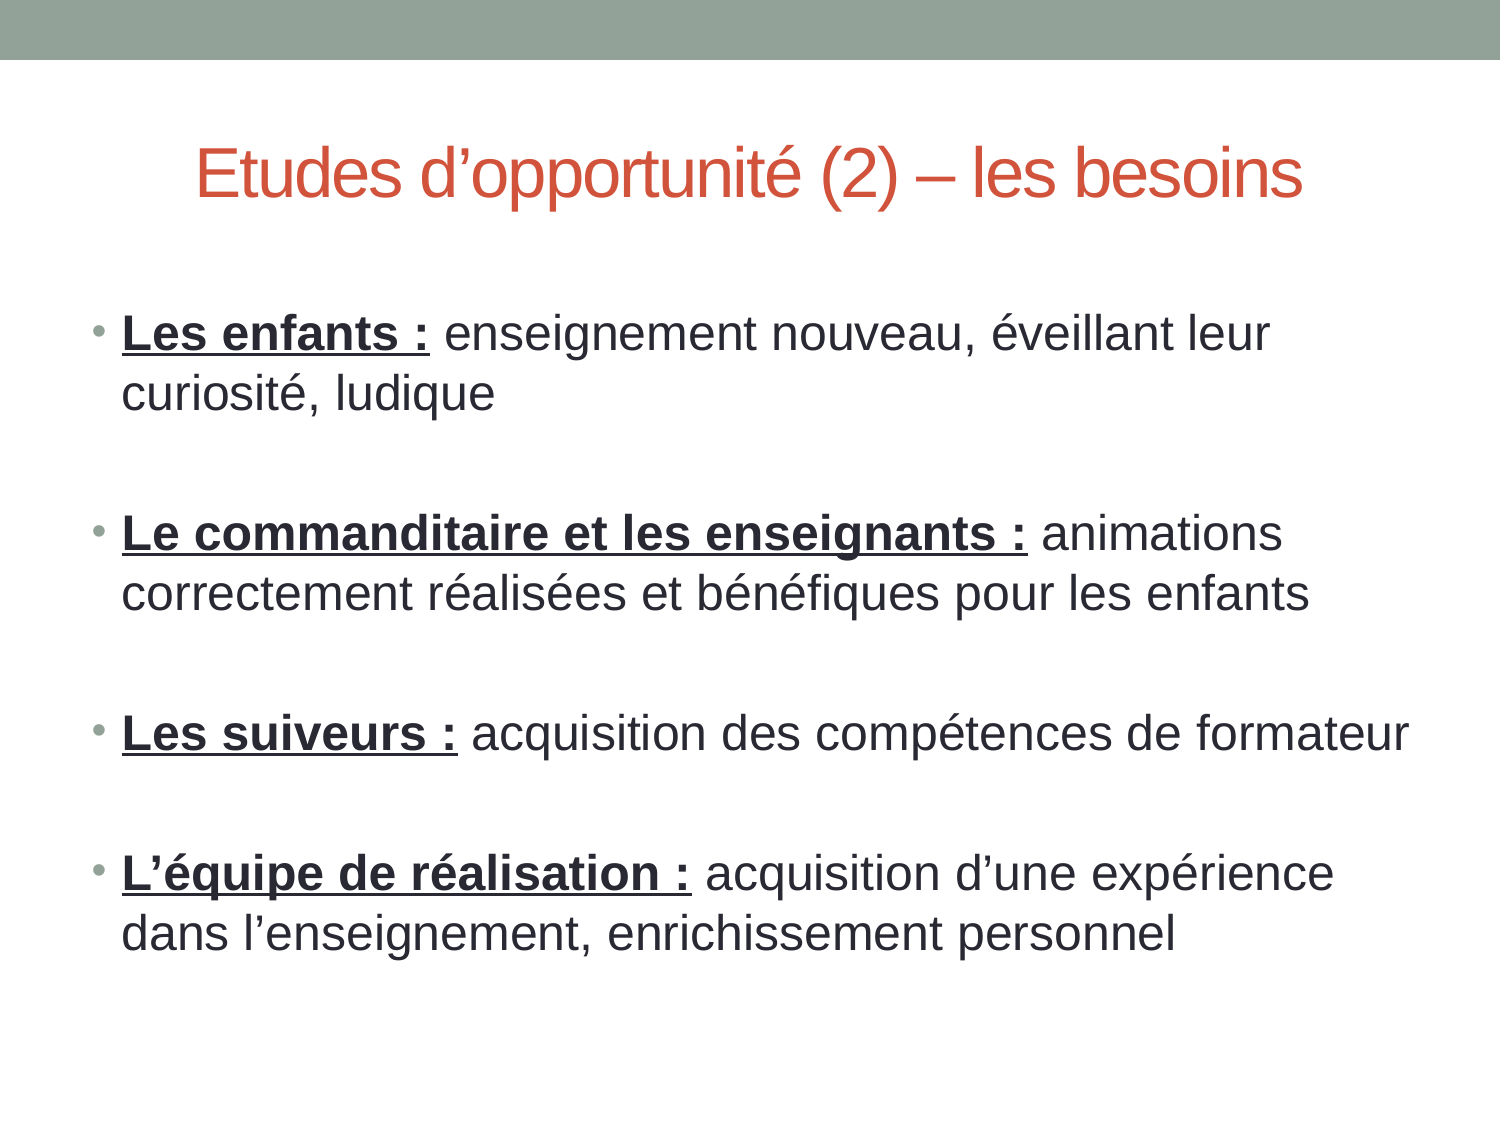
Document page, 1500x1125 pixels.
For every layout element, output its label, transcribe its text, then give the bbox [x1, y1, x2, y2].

list Les enfants : enseignement nouveau, éveillant leur curiosité, ludique Le commanditaire et les enseignants : animations correctement réalisées et bénéfiques pour les enfants Les suiveurs : acquisition des compétences de formateur L’équipe de réalisation : acquisition d’une expérience dans l’enseignement, enrichissement personnel [76, 278, 1427, 1052]
title Etudes d’opportunité (2) – les besoins [75, 87, 1425, 250]
